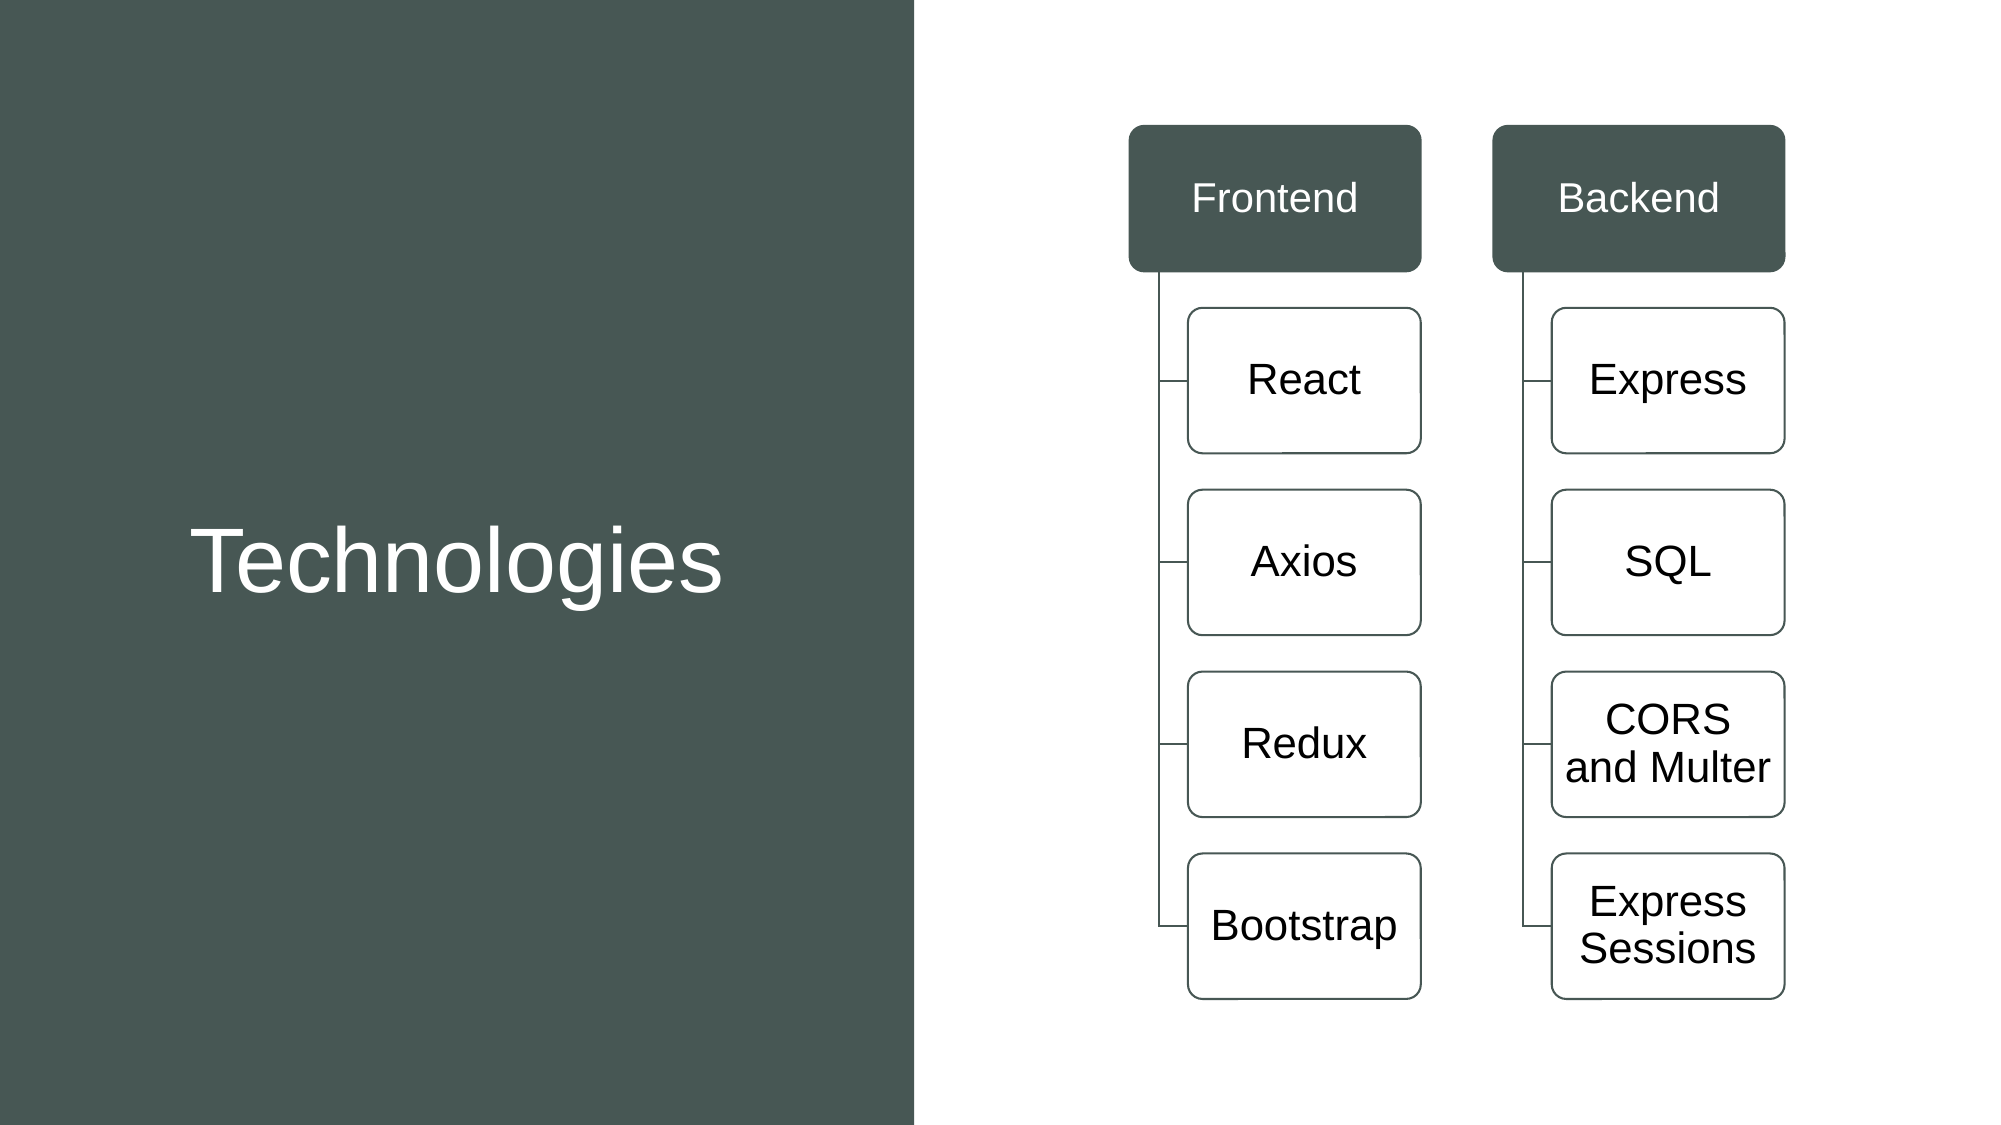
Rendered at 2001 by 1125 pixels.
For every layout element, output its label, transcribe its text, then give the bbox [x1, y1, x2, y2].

title Technologies [126, 453, 788, 672]
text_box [1129, 125, 1785, 1000]
text_box [0, 0, 915, 1125]
